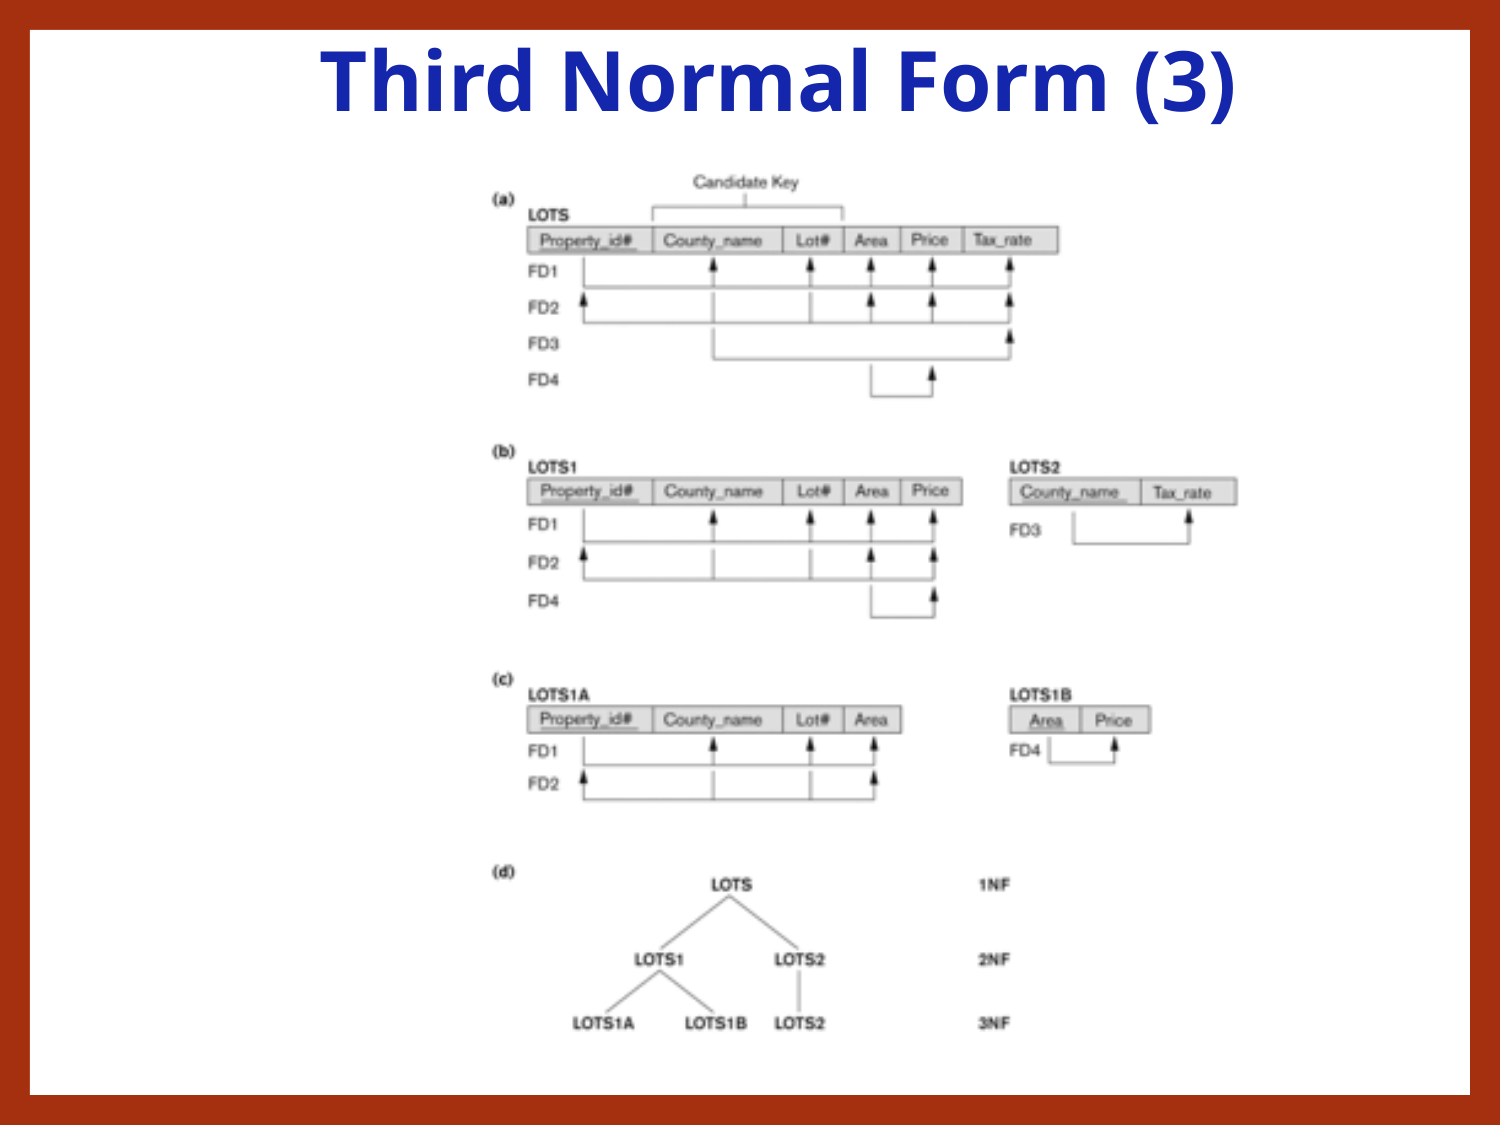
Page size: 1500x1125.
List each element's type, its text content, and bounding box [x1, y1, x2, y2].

picture [418, 148, 1278, 1064]
title Third Normal Form (3) [171, 42, 1387, 128]
